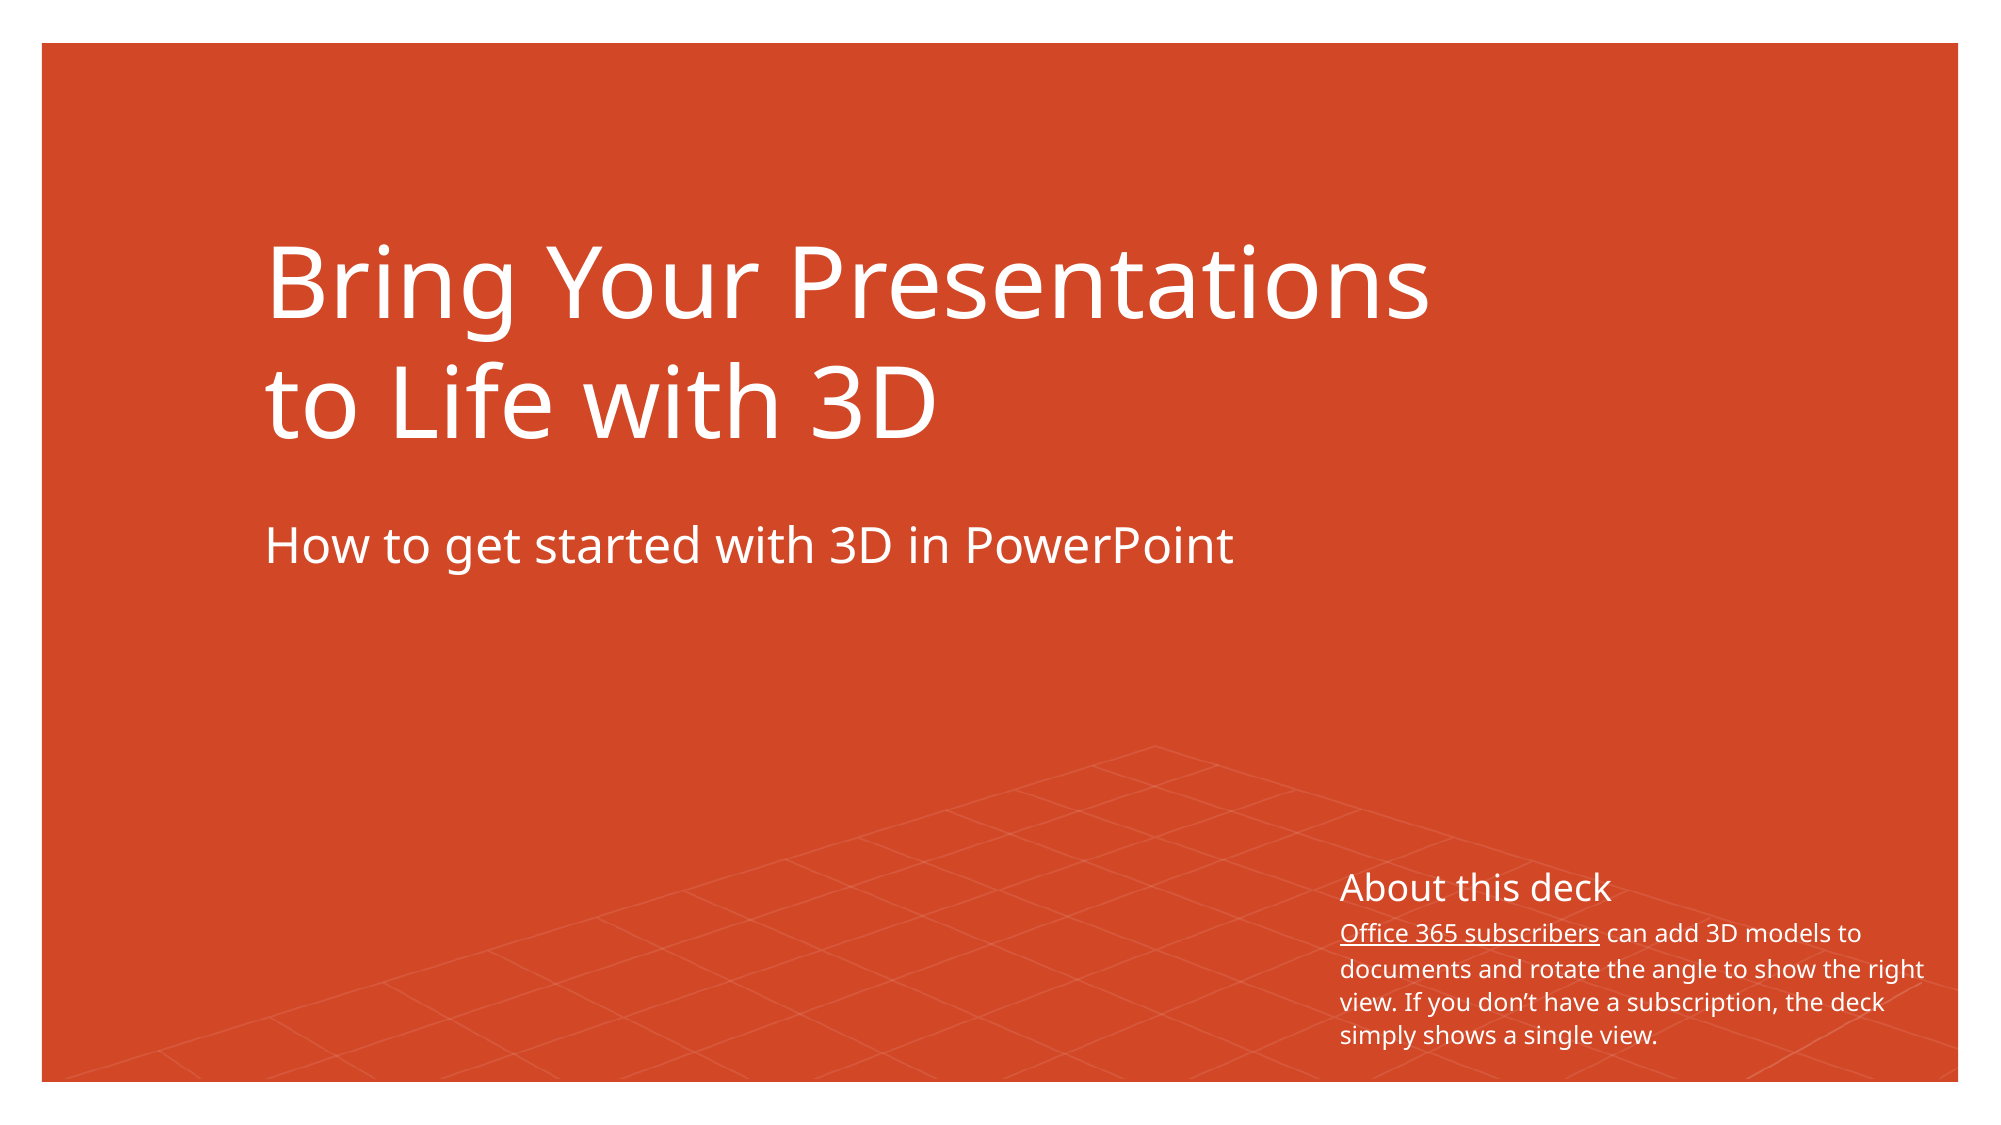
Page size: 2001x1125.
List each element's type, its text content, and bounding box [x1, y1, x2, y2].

subtitle How to get started with 3D in PowerPoint [249, 513, 1750, 725]
text_box Office 365 subscribers can add 3D models to documents and rotate the angle to show the right view. If you don’t have a subscription, the deck simply shows a single view. [1325, 906, 1942, 1074]
title Bring Your Presentations to Life with 3D [249, 218, 1750, 513]
text_box About this deck [1325, 862, 1727, 906]
picture [56, 745, 1979, 1079]
